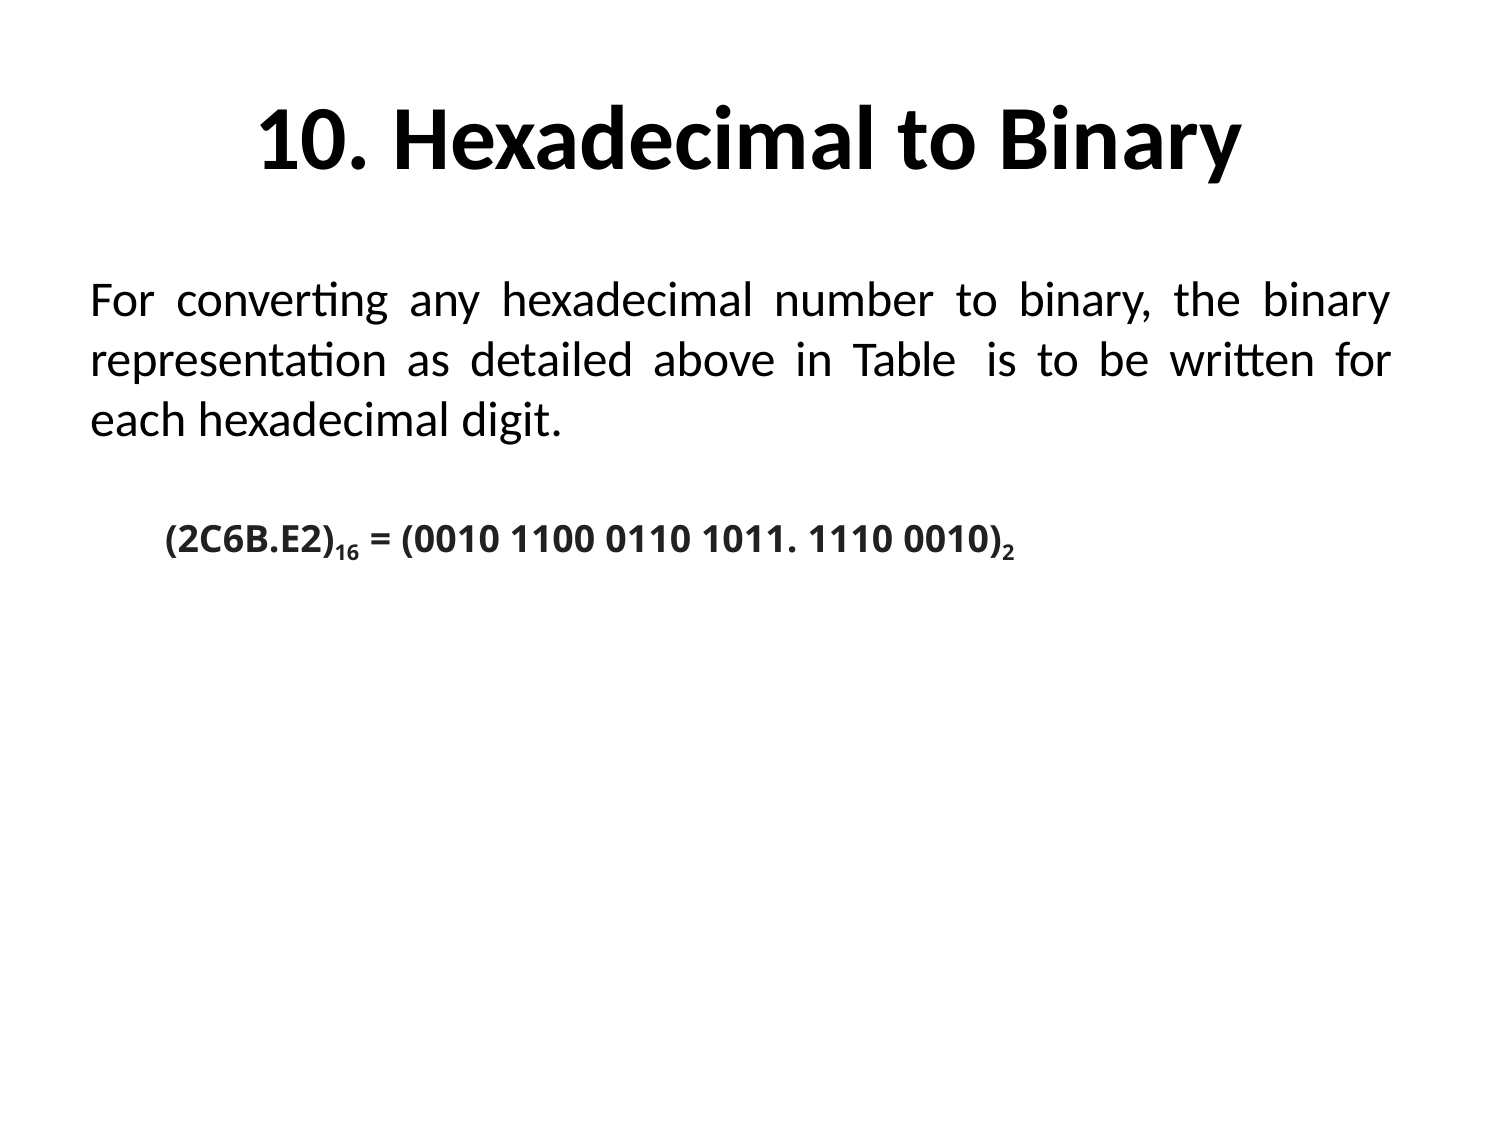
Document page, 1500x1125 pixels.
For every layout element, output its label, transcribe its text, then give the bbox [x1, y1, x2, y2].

title 10. Hexadecimal to Binary [252, 75, 1249, 264]
text_box For converting any hexadecimal number to binary, the binary representation as detailed above in Table is to be written for each hexadecimal digit. (2C6B.E2)16 = (0010 1100 0110 1011. 1110 0010)2 [85, 264, 1415, 565]
